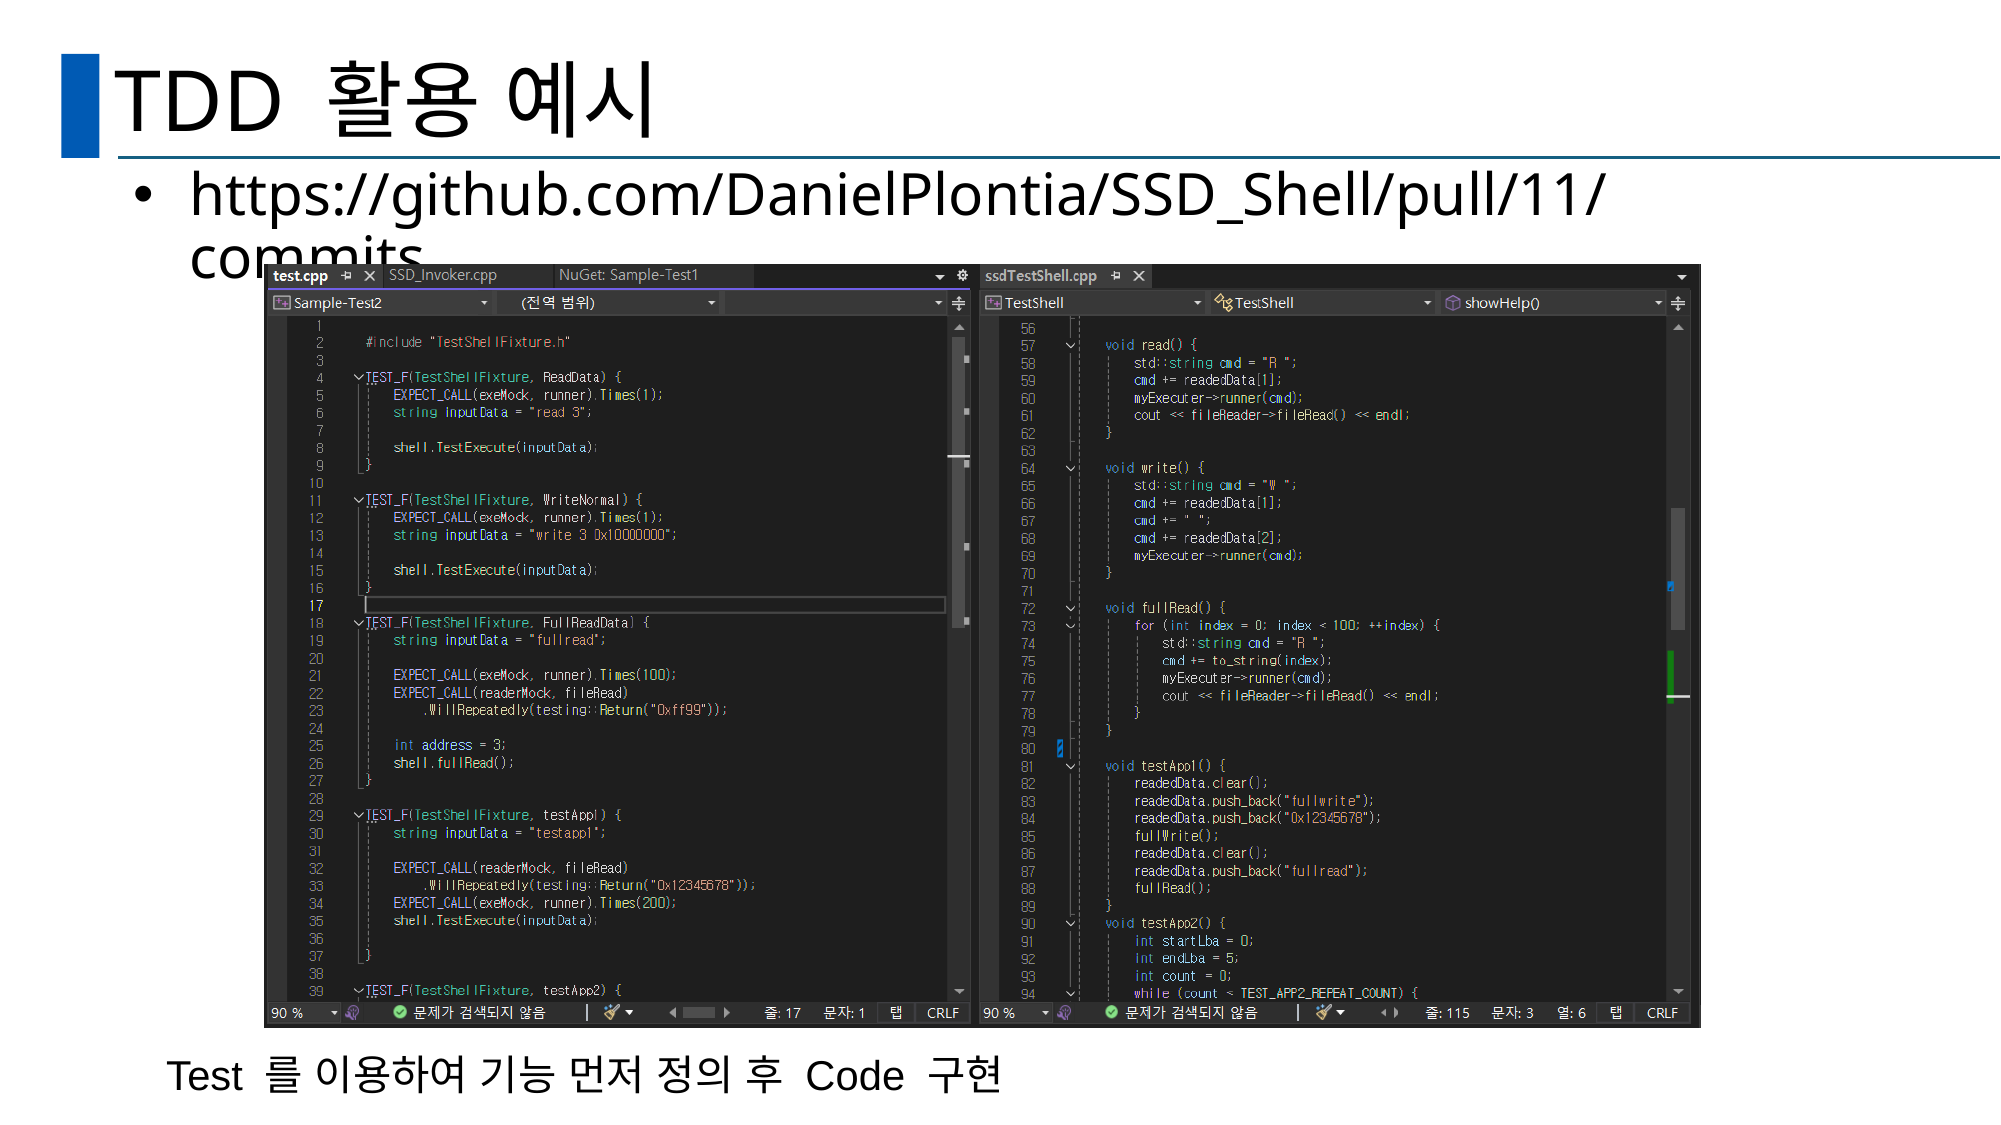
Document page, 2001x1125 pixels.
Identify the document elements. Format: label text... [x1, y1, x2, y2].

title TDD 활용 예시 [99, 50, 1825, 157]
text_box Test 를 이용하여 기능 먼저 정의 후 Code 구현 [151, 1041, 1156, 1107]
picture [264, 263, 1701, 1028]
list https://github.com/DanielPlontia/SSD_Shell/pull/11/commits [99, 157, 1825, 265]
